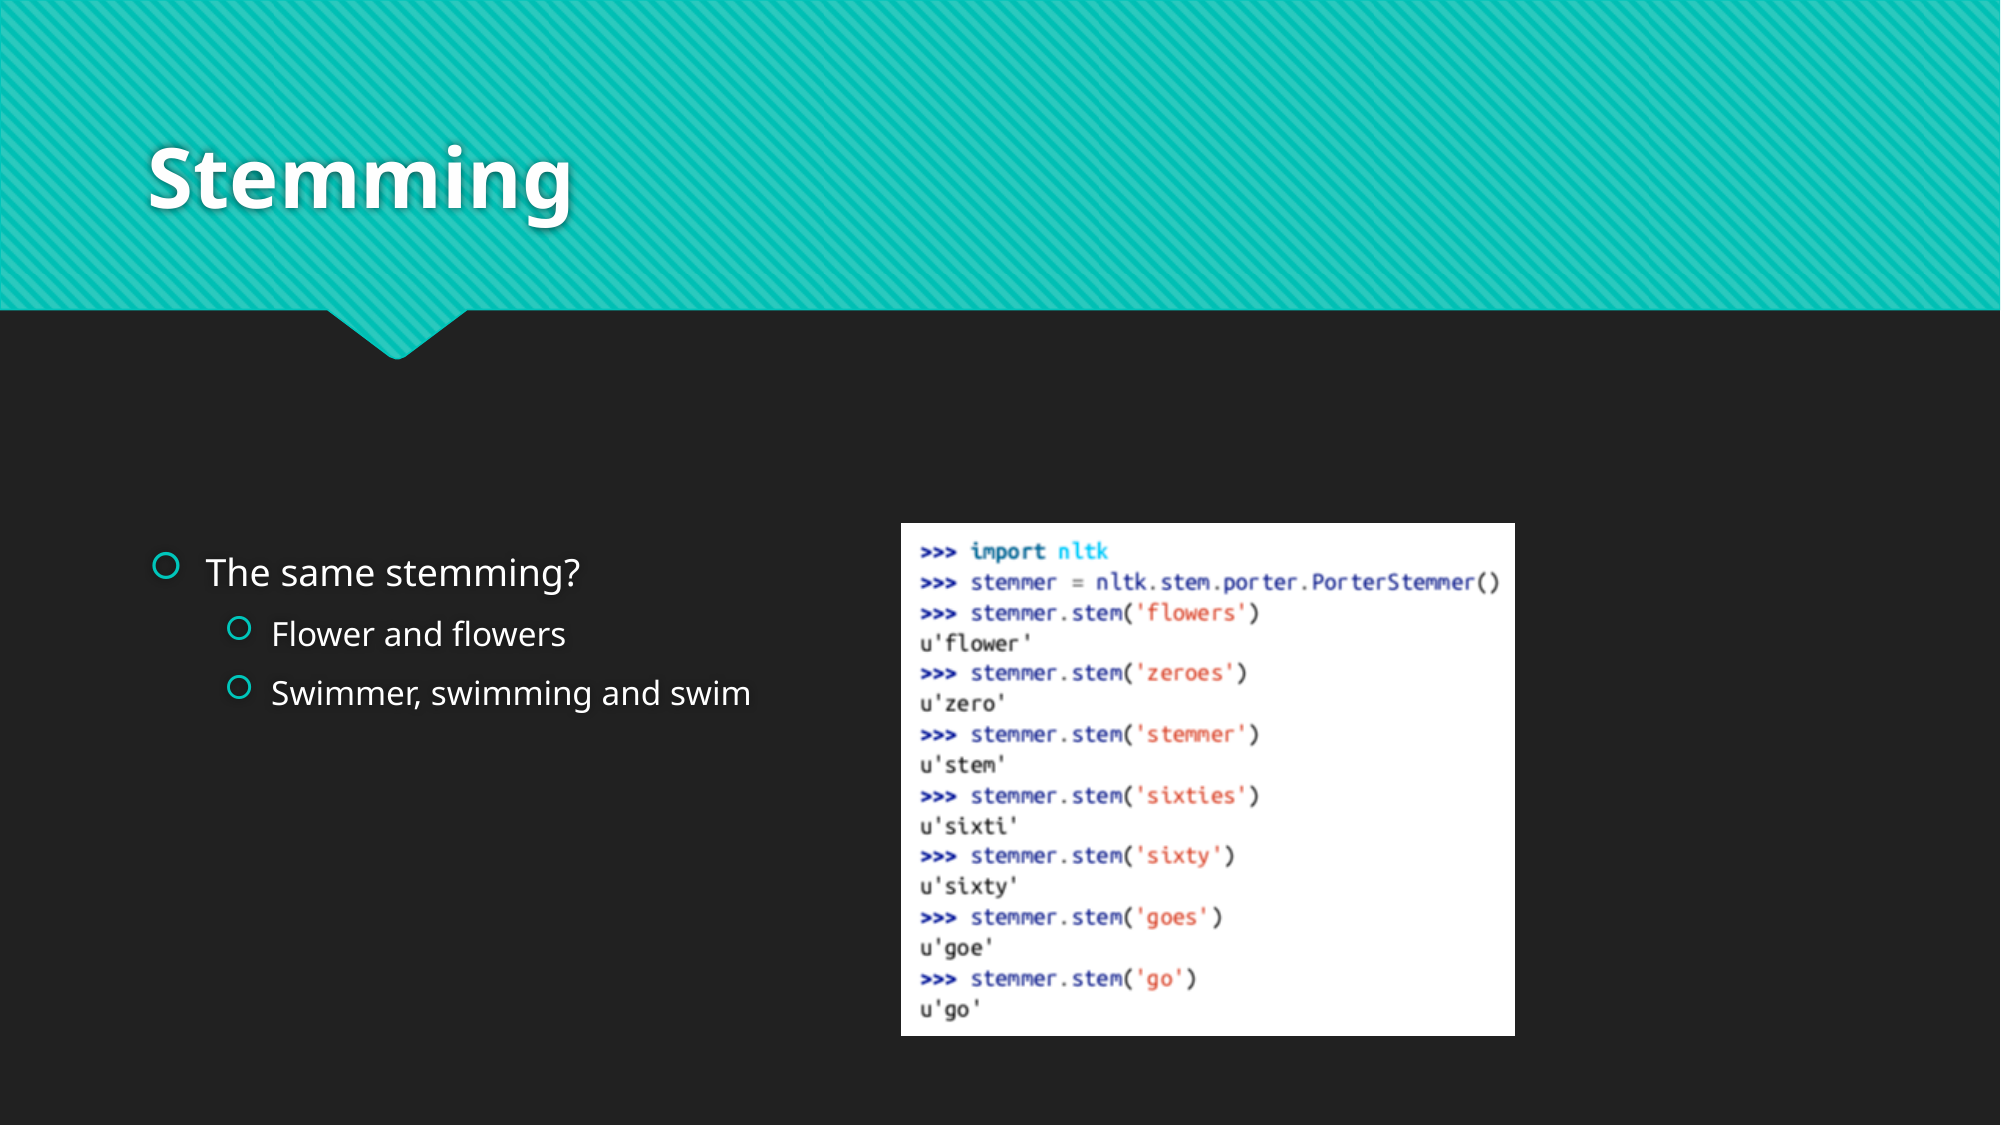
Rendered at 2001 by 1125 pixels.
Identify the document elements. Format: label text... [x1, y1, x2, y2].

title Stemming [132, 73, 1868, 233]
picture [901, 523, 1515, 1036]
list The same stemming? Flower and flowers Swimmer, swimming and swim [134, 364, 1866, 962]
